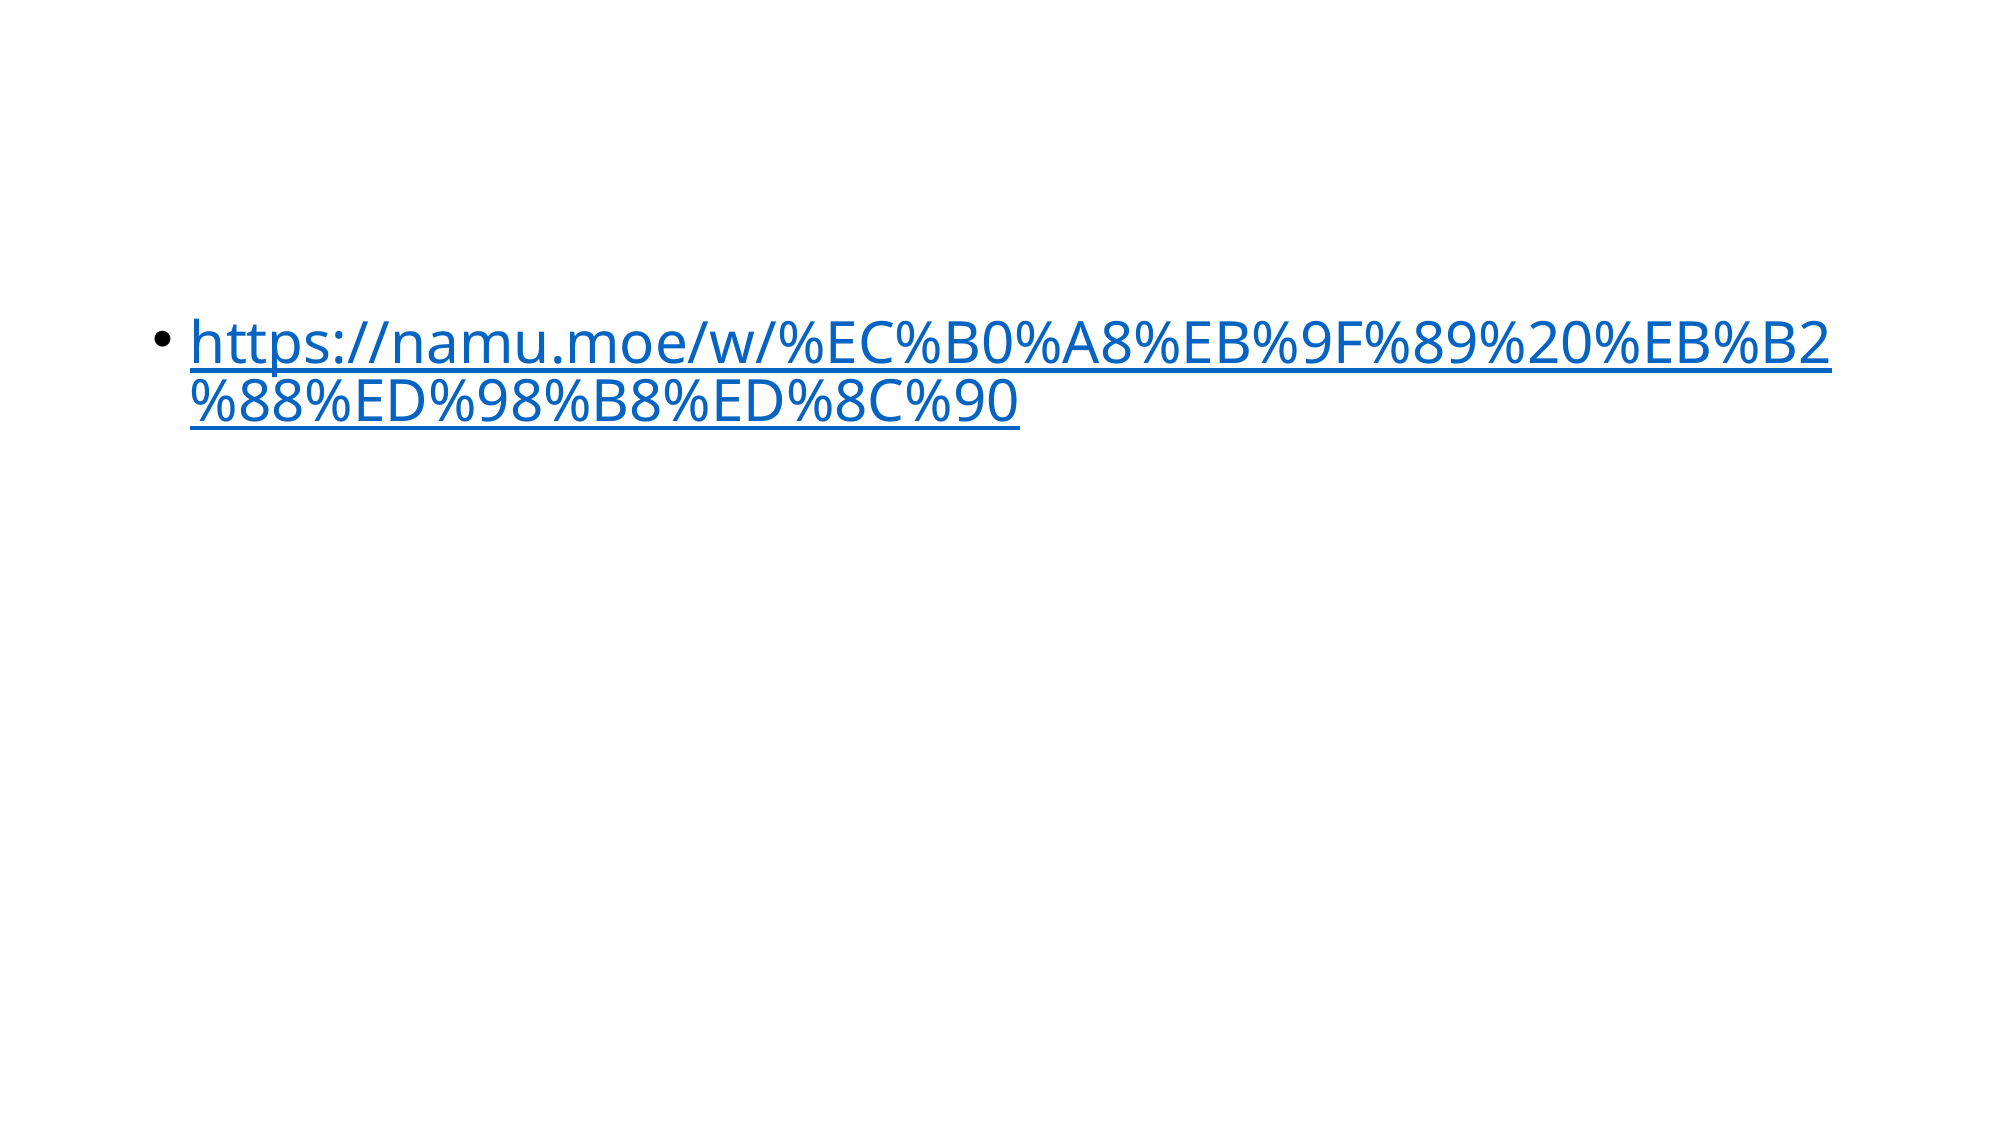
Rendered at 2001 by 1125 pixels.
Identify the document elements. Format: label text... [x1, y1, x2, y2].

list https://namu.moe/w/%EC%B0%A8%EB%9F%89%20%EB%B2%88%ED%98%B8%ED%8C%90 [137, 299, 1863, 1014]
